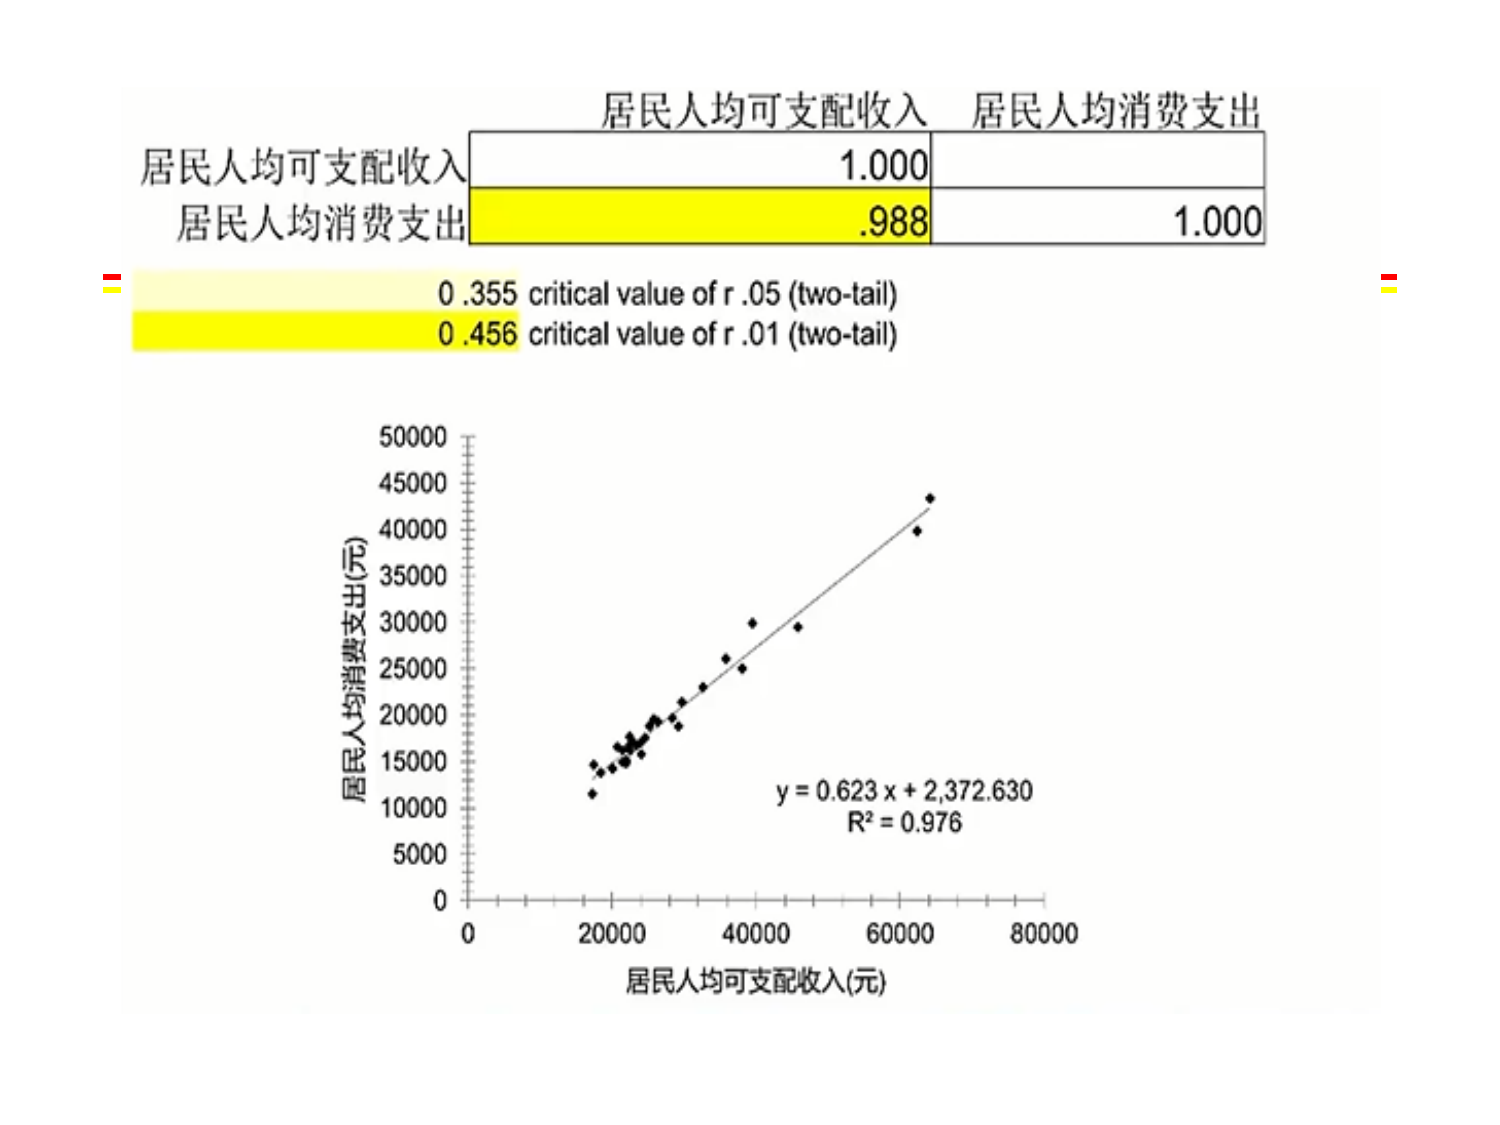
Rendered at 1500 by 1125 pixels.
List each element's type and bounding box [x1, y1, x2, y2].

picture [121, 87, 1381, 1014]
